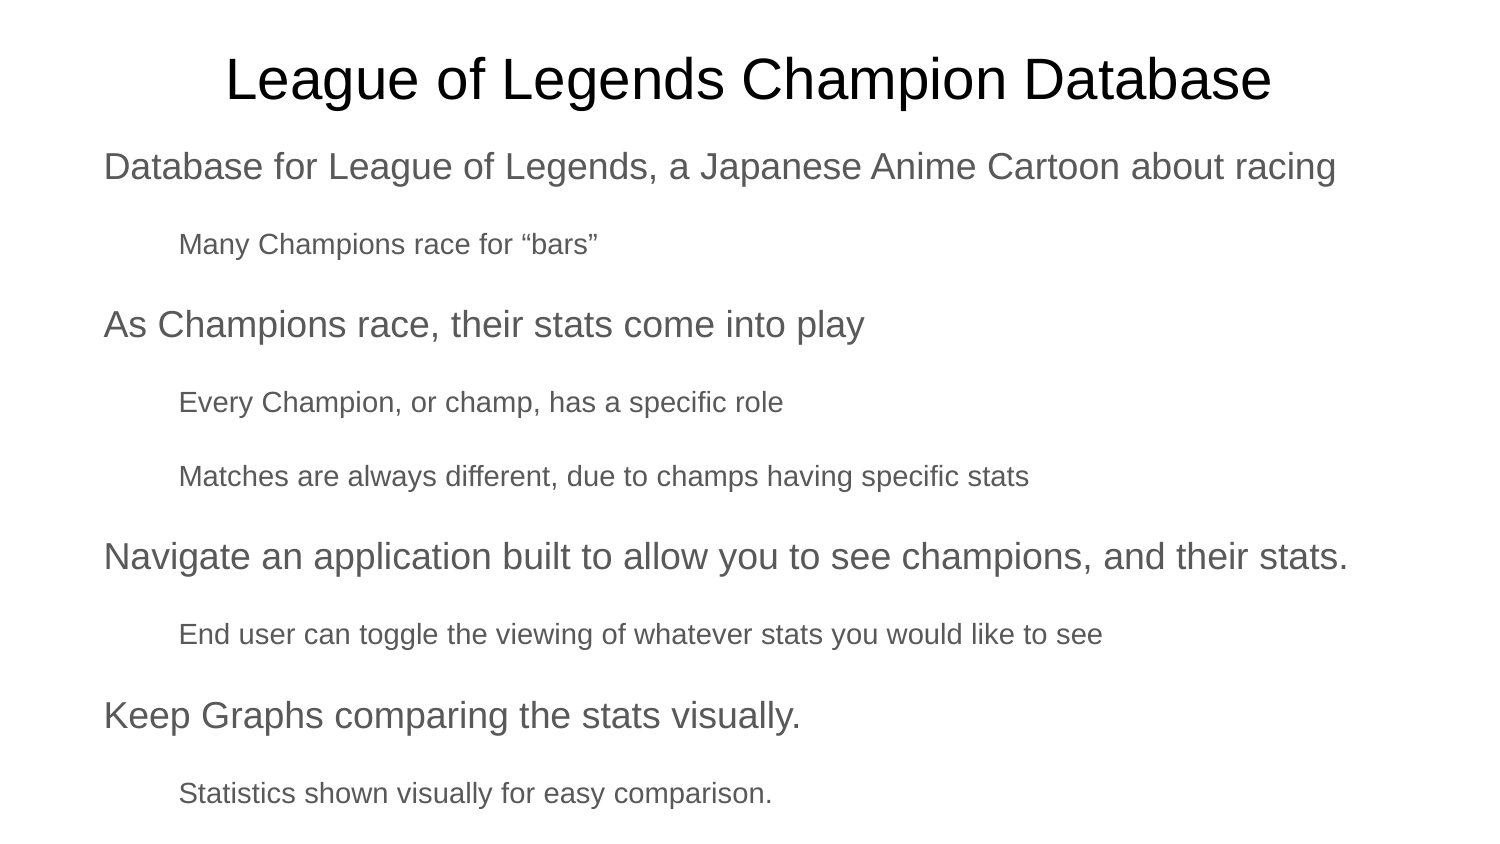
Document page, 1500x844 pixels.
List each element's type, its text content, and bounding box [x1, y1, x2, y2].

list Database for League of Legends, a Japanese Anime Cartoon about racing Many Champions race for “bars” As Champions race, their stats come into play Every Champion, or champ, has a specific role Matches are always different, due to champs having specific stats Navigate an application built to allow you to see champions, and their stats. End user can toggle the viewing of whatever stats you would like to see Keep Graphs comparing the stats visually. Statistics shown visually for easy comparison. [51, 120, 1449, 681]
title League of Legends Champion Database [51, 26, 1449, 120]
